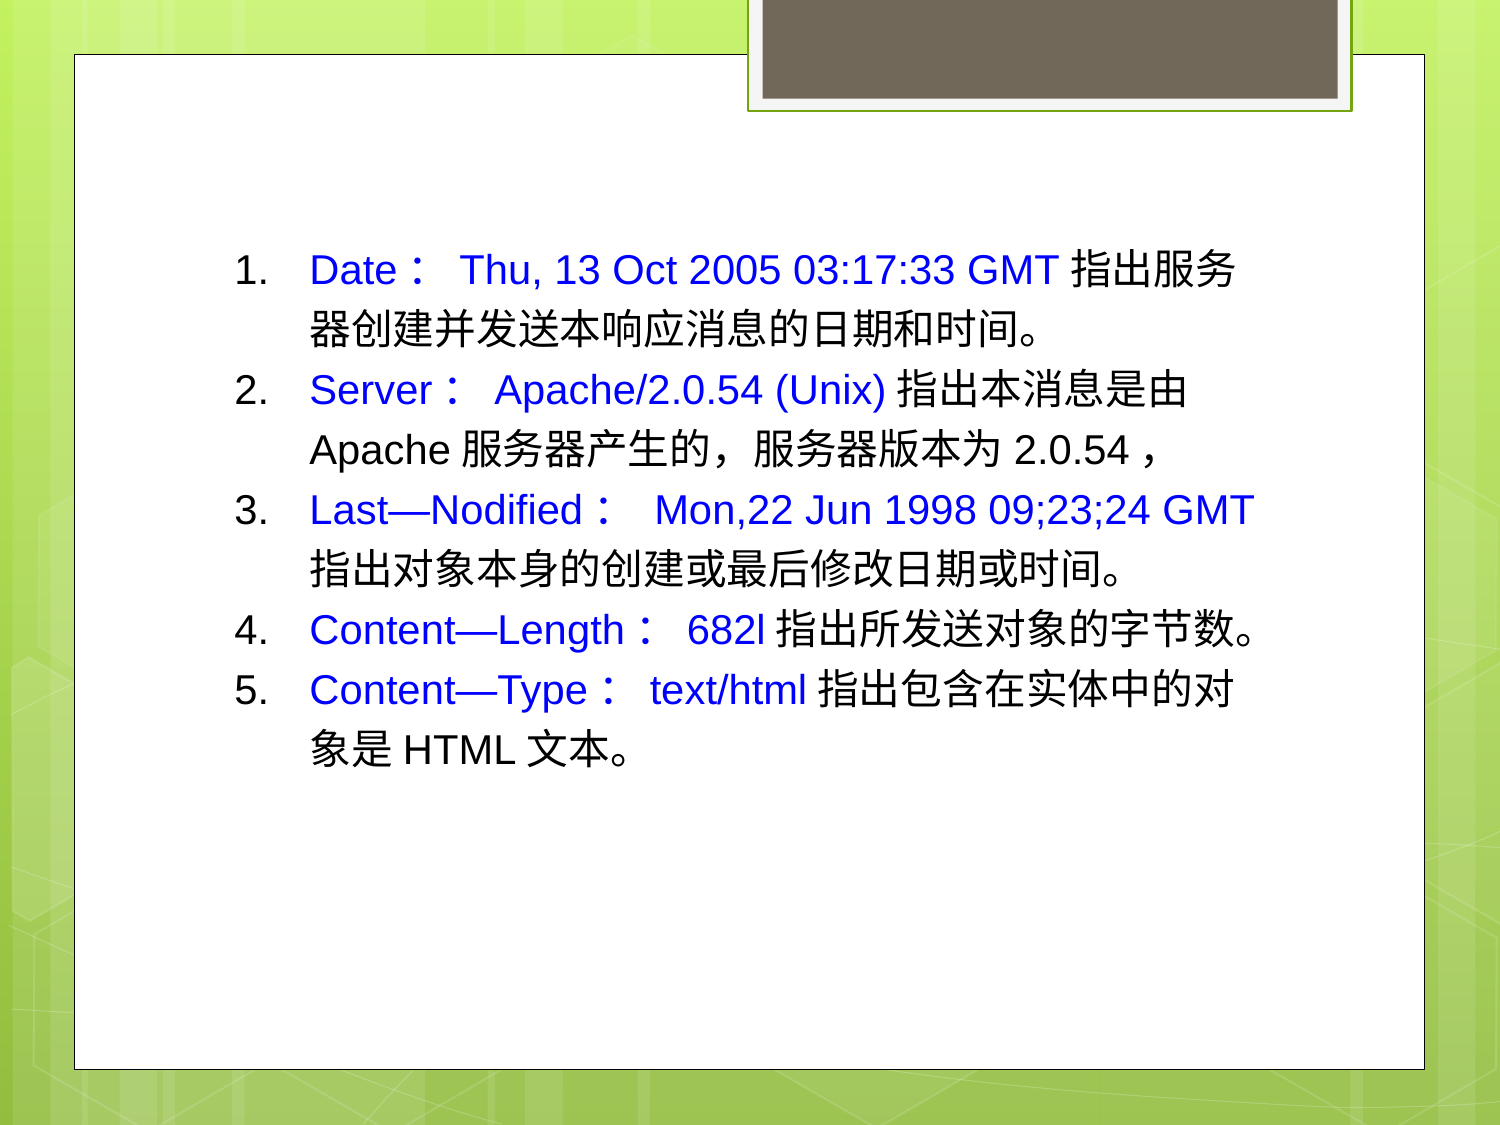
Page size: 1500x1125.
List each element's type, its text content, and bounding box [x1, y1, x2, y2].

text_box Date：Thu, 13 Oct 2005 03:17:33 GMT指出服务器创建并发送本响应消息的日期和时间。 Server：Apache/2.0.54 (Unix)指出本消息是由Apache服务器产生的，服务器版本为2.0.54， Last—Nodified： Mon,22 Jun 1998 09;23;24 GMT 指出对象本身的创建或最后修改日期或时间。 Content—Length：682l指出所发送对象的字节数。 Content—Type：text/html指出包含在实体中的对象是HTML文本。 [208, 225, 1279, 781]
